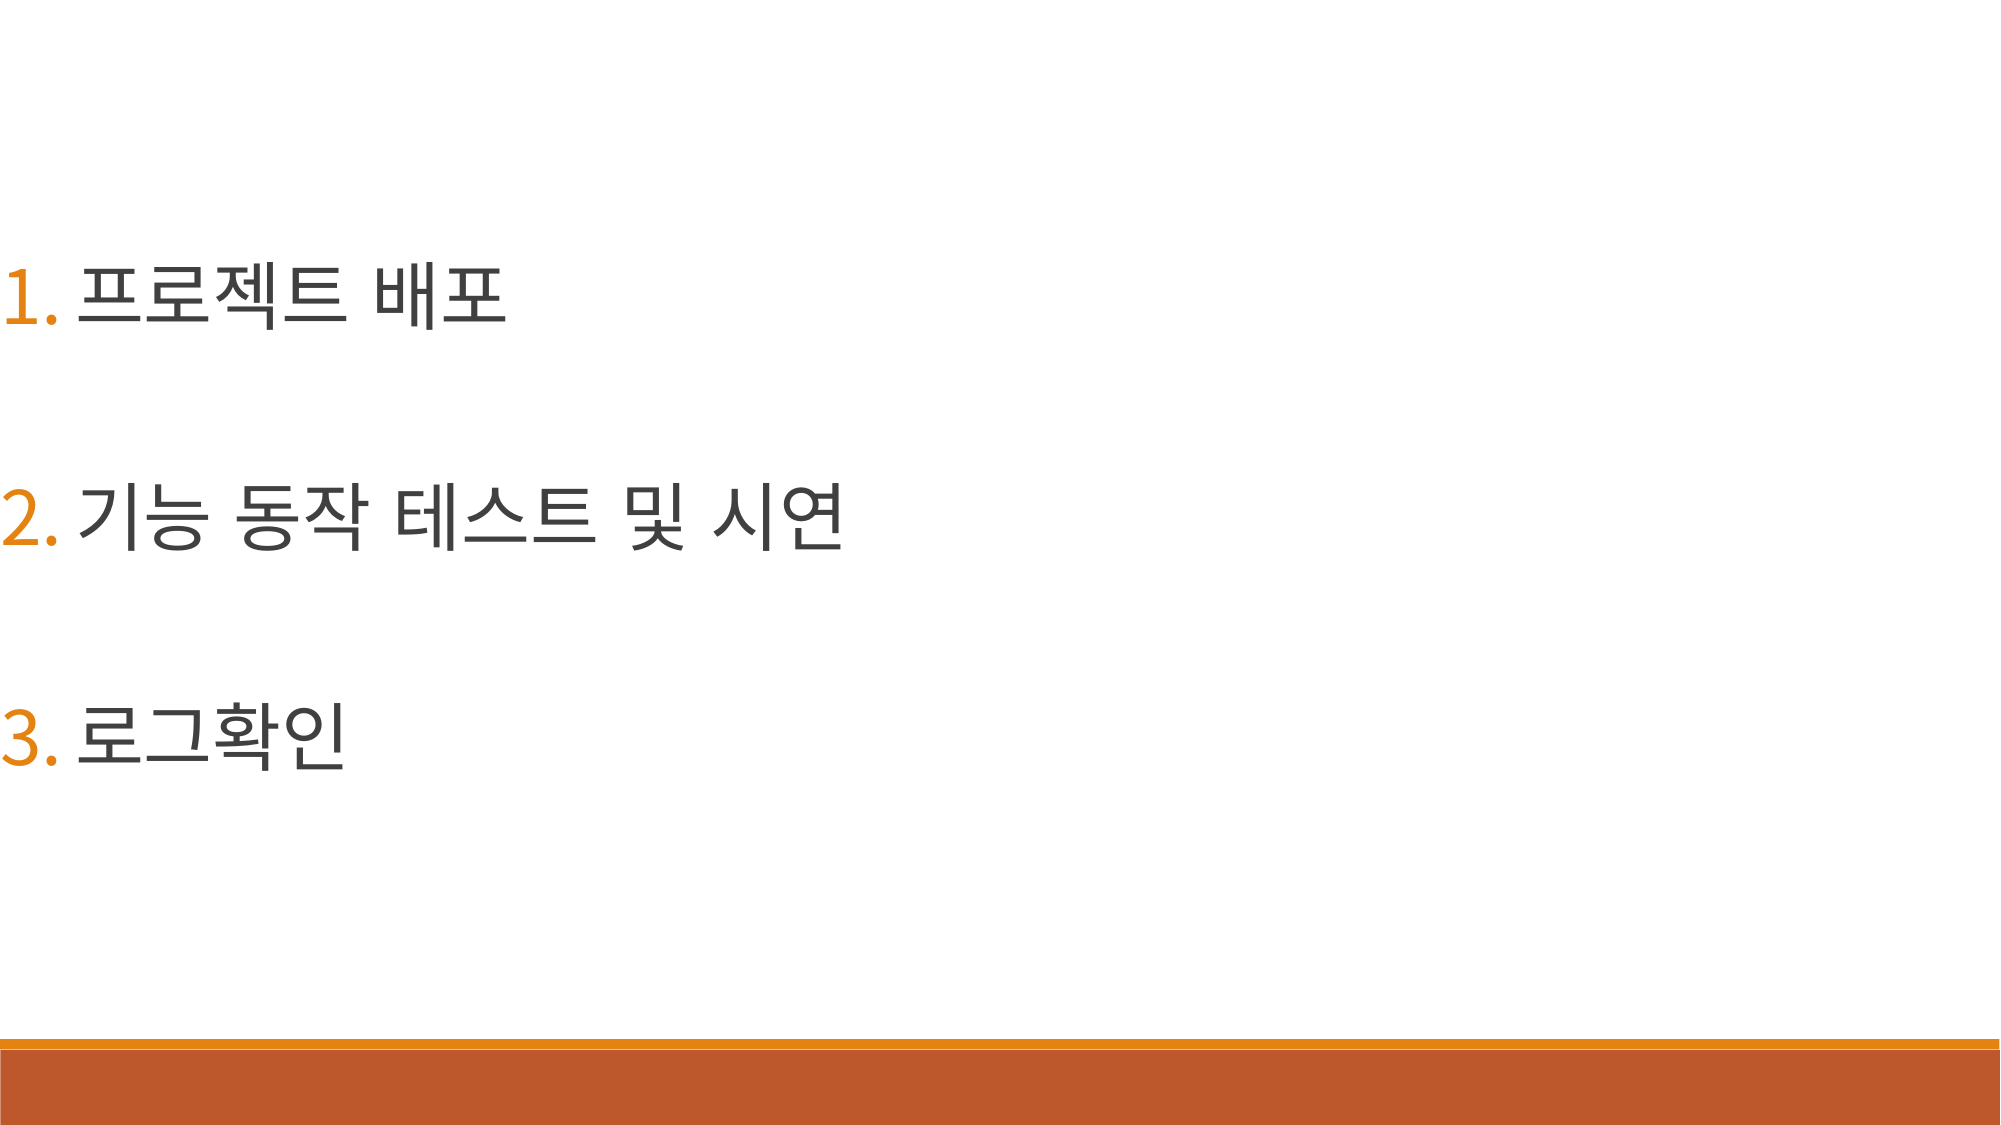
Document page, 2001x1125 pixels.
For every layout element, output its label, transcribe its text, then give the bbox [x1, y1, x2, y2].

list 프로젝트 배포 기능 동작 테스트 및 시연 로그확인 [0, 252, 1650, 821]
